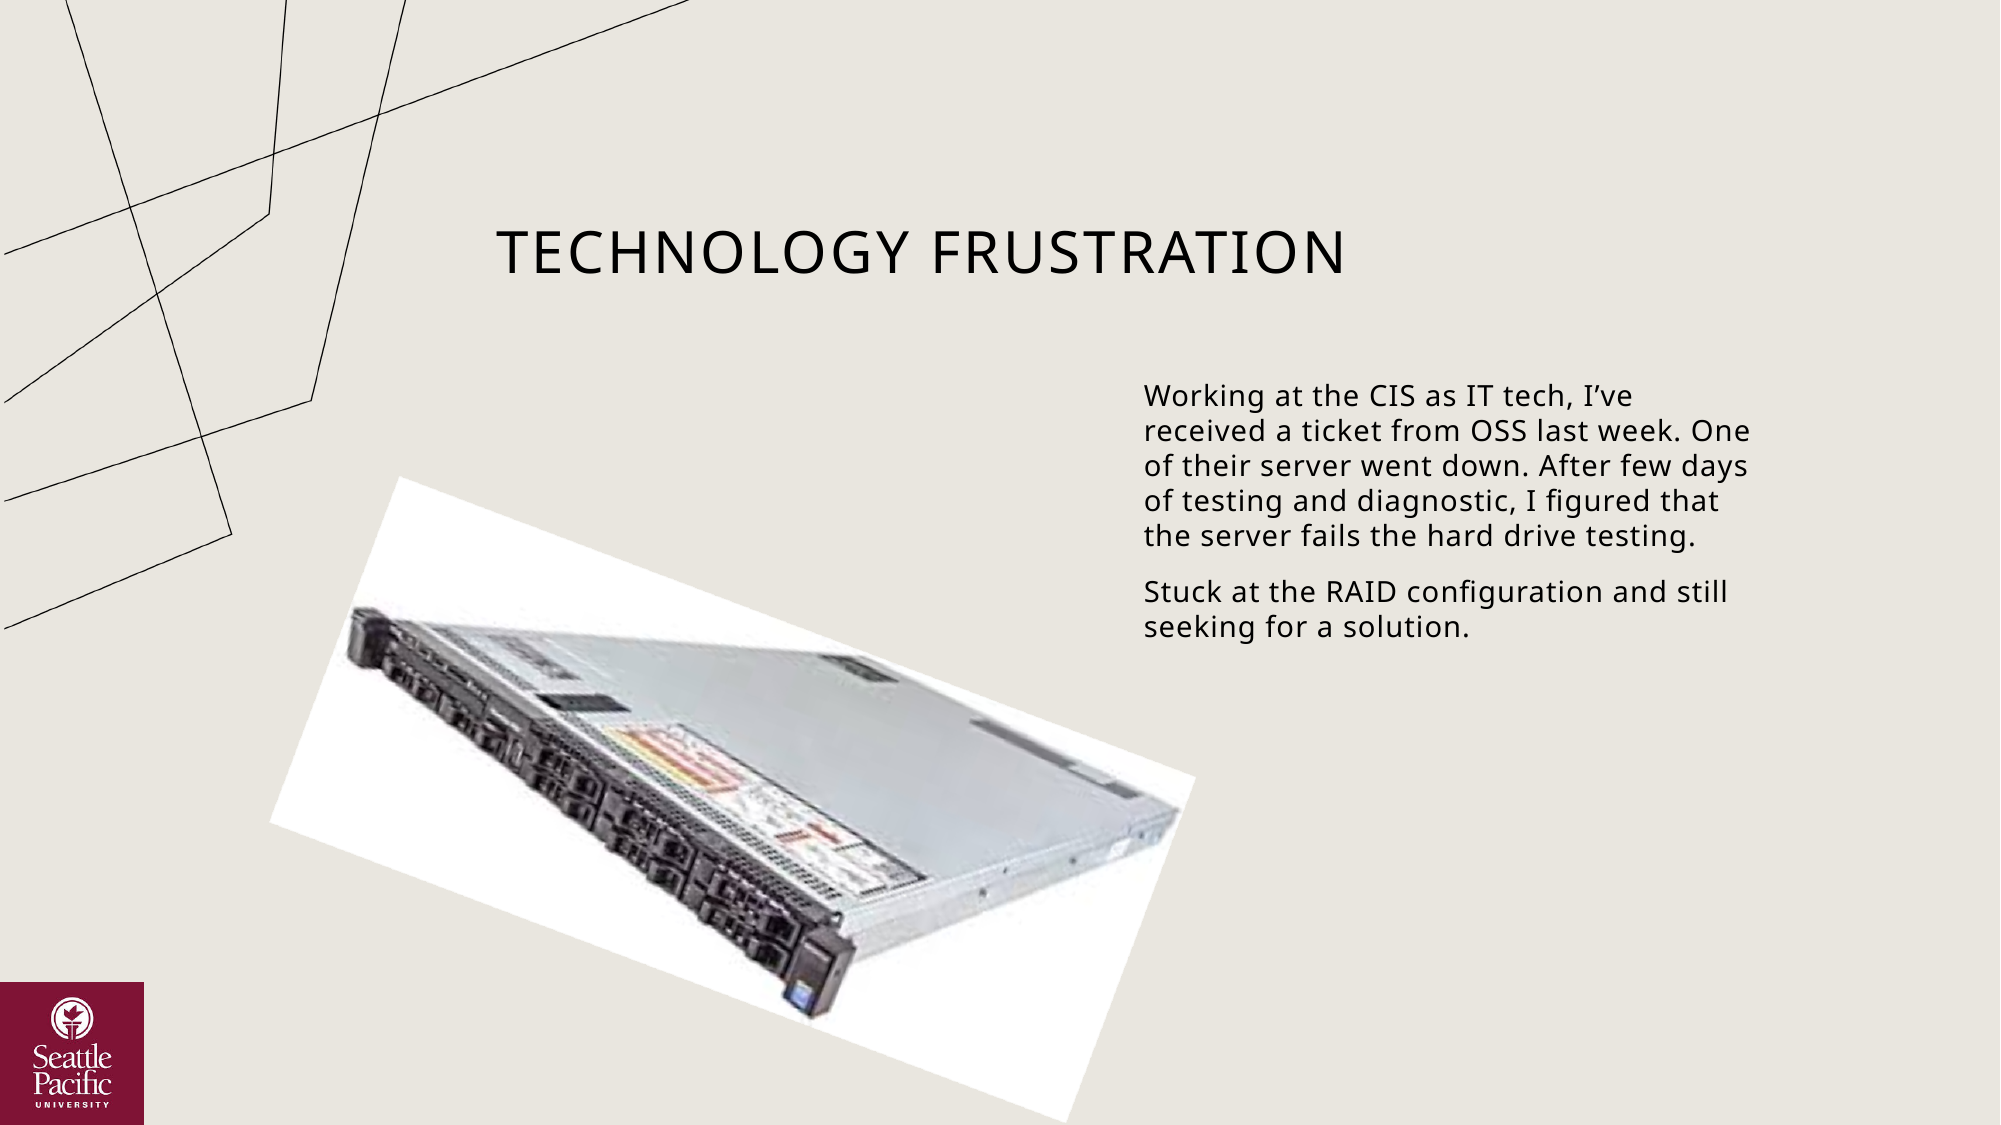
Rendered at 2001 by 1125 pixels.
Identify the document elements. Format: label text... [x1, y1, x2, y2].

picture [0, 982, 144, 1125]
list Working at the CIS as IT tech, I’ve received a ticket from OSS last week. One of their server went down. After few days of testing and diagnostic, I figured that the server fails the hard drive testing. Stuck at the RAID configuration and still seeking for a solution. [1128, 369, 1773, 698]
title Technology frustration [481, 146, 1863, 364]
picture [4, 0, 1195, 1122]
